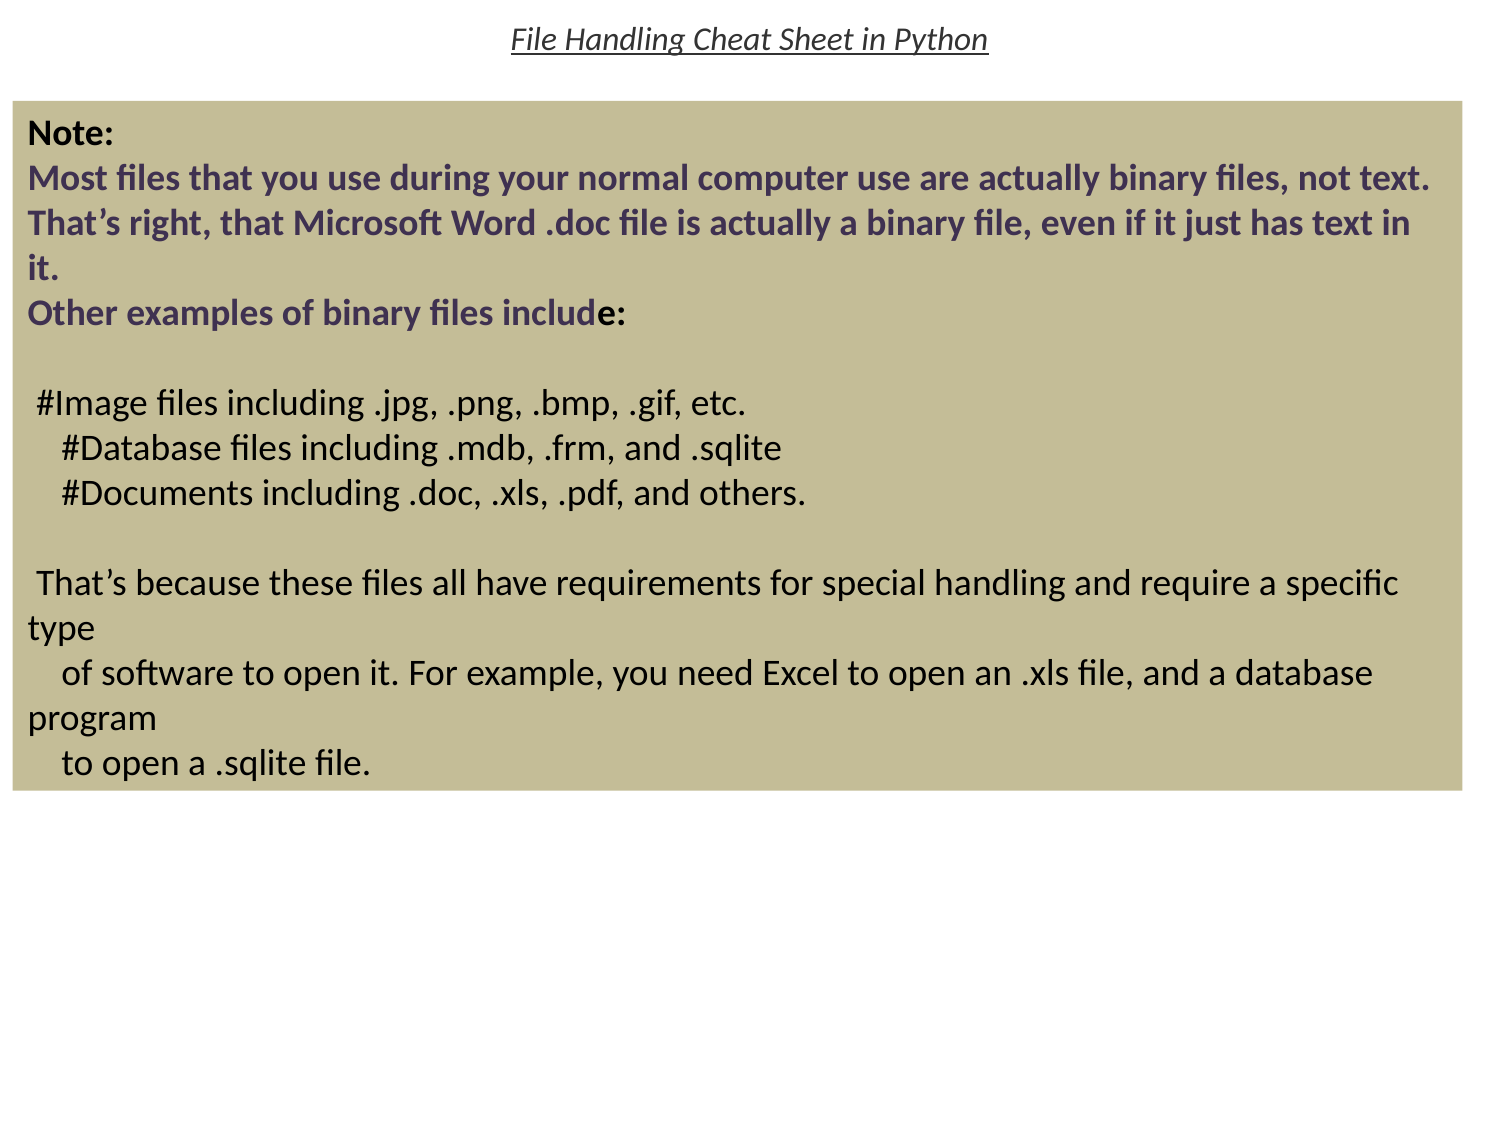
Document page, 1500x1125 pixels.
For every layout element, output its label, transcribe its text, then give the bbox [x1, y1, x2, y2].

text_box Note: Most files that you use during your normal computer use are actually binary files, not text. That’s right, that Microsoft Word .doc file is actually a binary file, even if it just has text in it. Other examples of binary files include: #Image files including .jpg, .png, .bmp, .gif, etc. #Database files including .mdb, .frm, and .sqlite #Documents including .doc, .xls, .pdf, and others. That’s because these files all have requirements for special handling and require a specific type of software to open it. For example, you need Excel to open an .xls file, and a database program to open a .sqlite file. [12, 100, 1463, 791]
text_box File Handling Cheat Sheet in Python [495, 10, 1005, 65]
